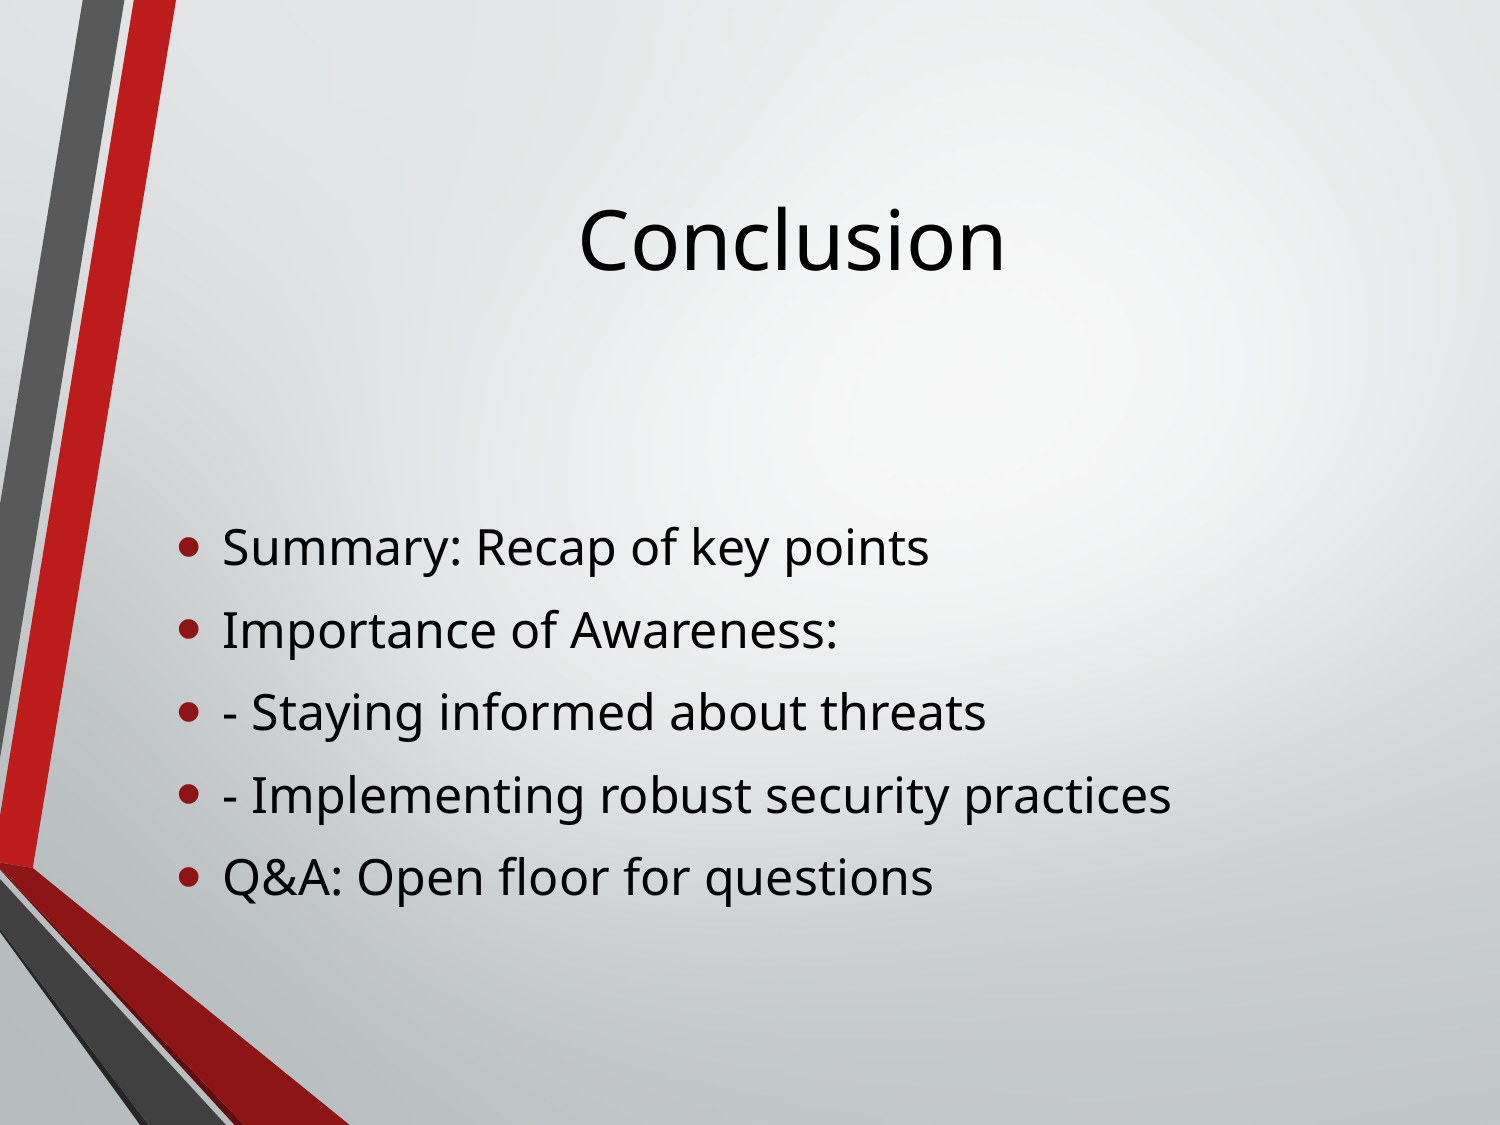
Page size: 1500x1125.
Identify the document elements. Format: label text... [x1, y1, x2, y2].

title Conclusion [161, 75, 1425, 400]
list Summary: Recap of key points Importance of Awareness: - Staying informed about threats - Implementing robust security practices Q&A: Open floor for questions [161, 437, 1425, 985]
